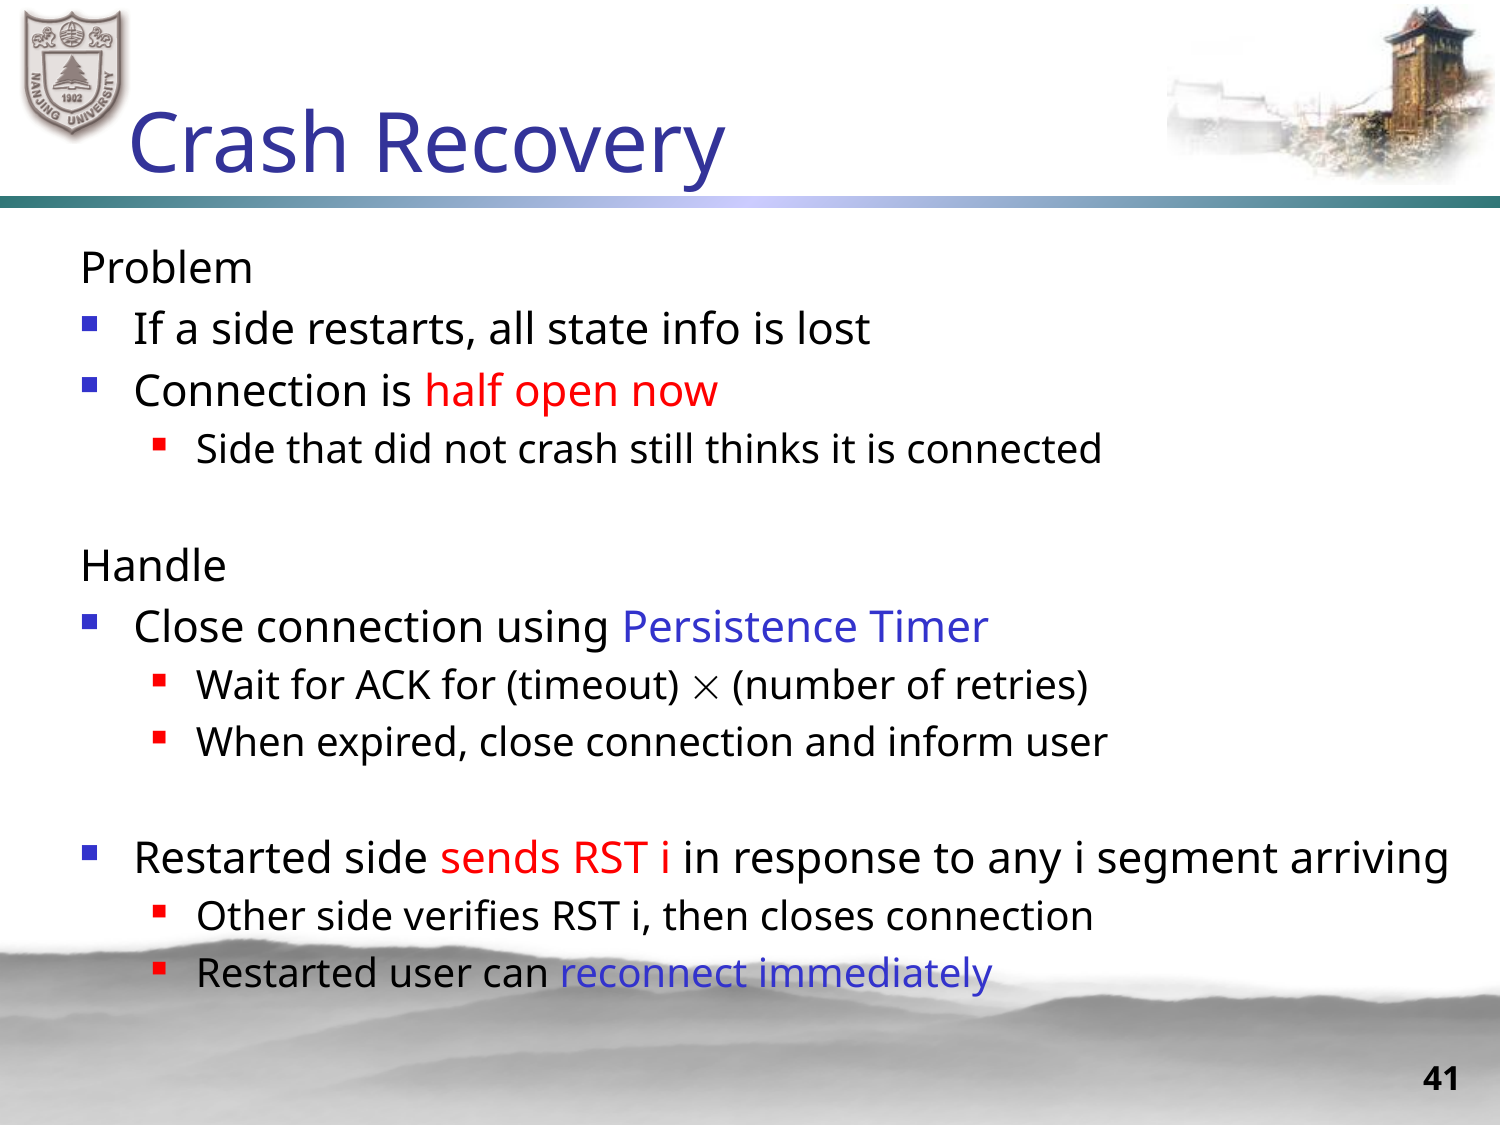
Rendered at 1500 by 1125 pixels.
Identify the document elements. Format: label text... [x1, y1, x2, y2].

title Crash Recovery [111, 54, 1500, 197]
picture [0, 928, 1500, 1125]
picture [0, 0, 144, 144]
picture [1167, 4, 1495, 54]
list Problem If a side restarts, all state info is lost Connection is half open now Side that did not crash still thinks it is connected Handle Close connection using Persistence Timer Wait for ACK for (timeout)  (number of retries) When expired, close connection and inform user Restarted side sends RST i in response to any i segment arriving Other side verifies RST i, then closes connection Restarted user can reconnect immediately [64, 231, 1471, 1036]
slide_number 41 [1163, 1034, 1477, 1111]
